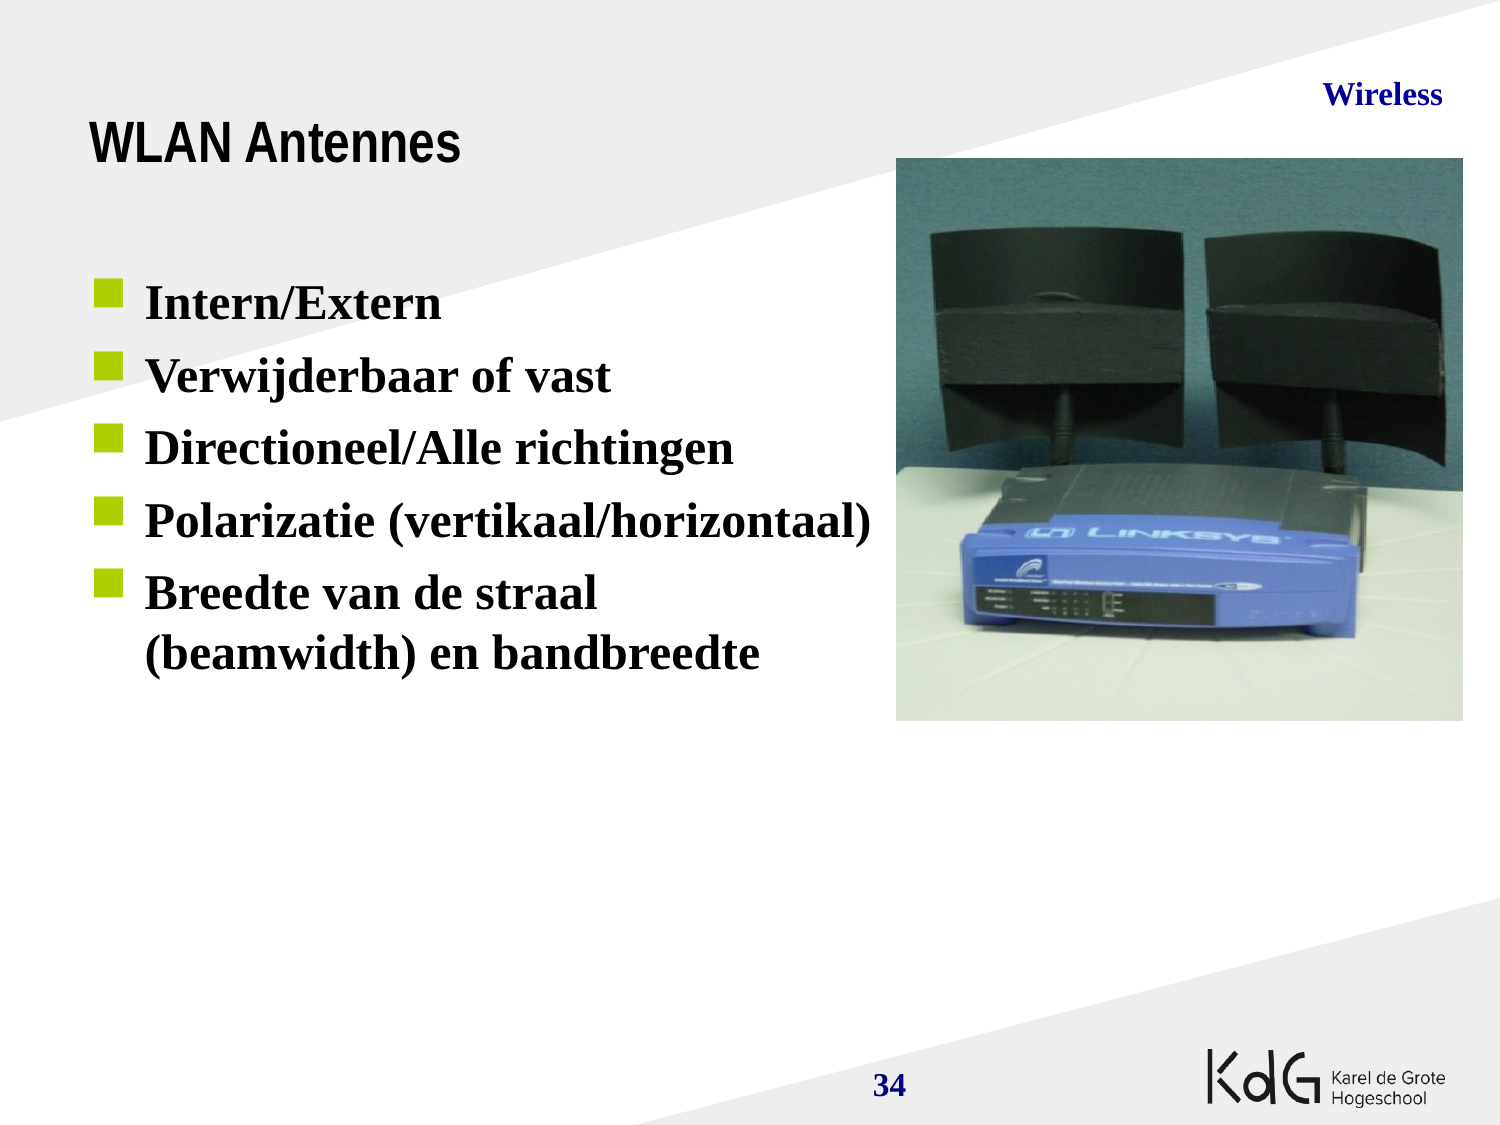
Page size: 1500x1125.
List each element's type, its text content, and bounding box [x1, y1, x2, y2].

text_box Intern/Extern Verwijderbaar of vast Directioneel/Alle richtingen Polarizatie (vertikaal/horizontaal) Breedte van de straal (beamwidth) en bandbreedte [74, 262, 1425, 1005]
picture [896, 158, 1463, 721]
picture [1199, 1042, 1471, 1113]
text_box WLAN Antennes [74, 45, 1425, 233]
